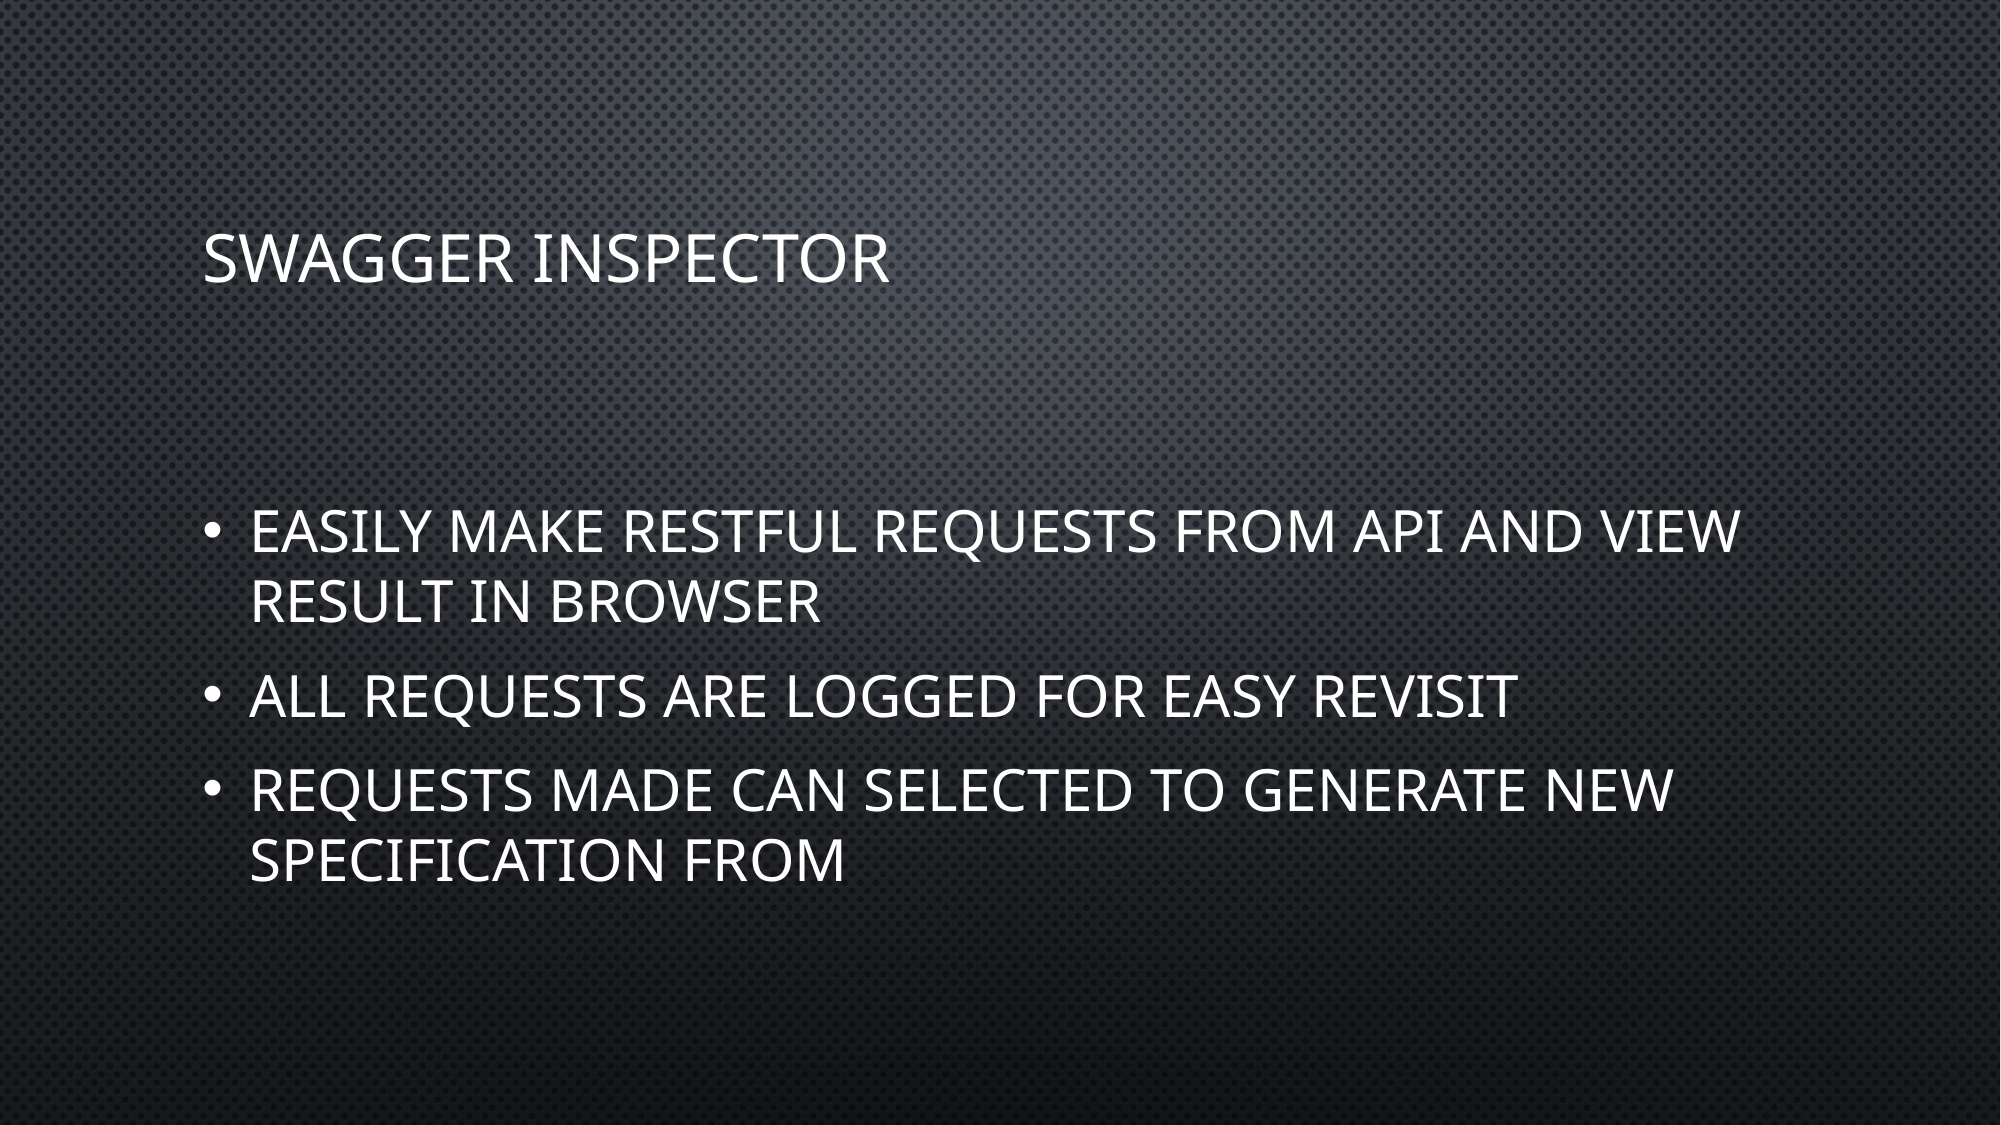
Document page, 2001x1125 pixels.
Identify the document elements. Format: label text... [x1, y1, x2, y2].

title Swagger Inspector [187, 99, 1813, 413]
list Easily make RESTful requests from API and view result in browser All requests are logged for easy revisit Requests made can selected to generate new specification from [187, 437, 1813, 950]
